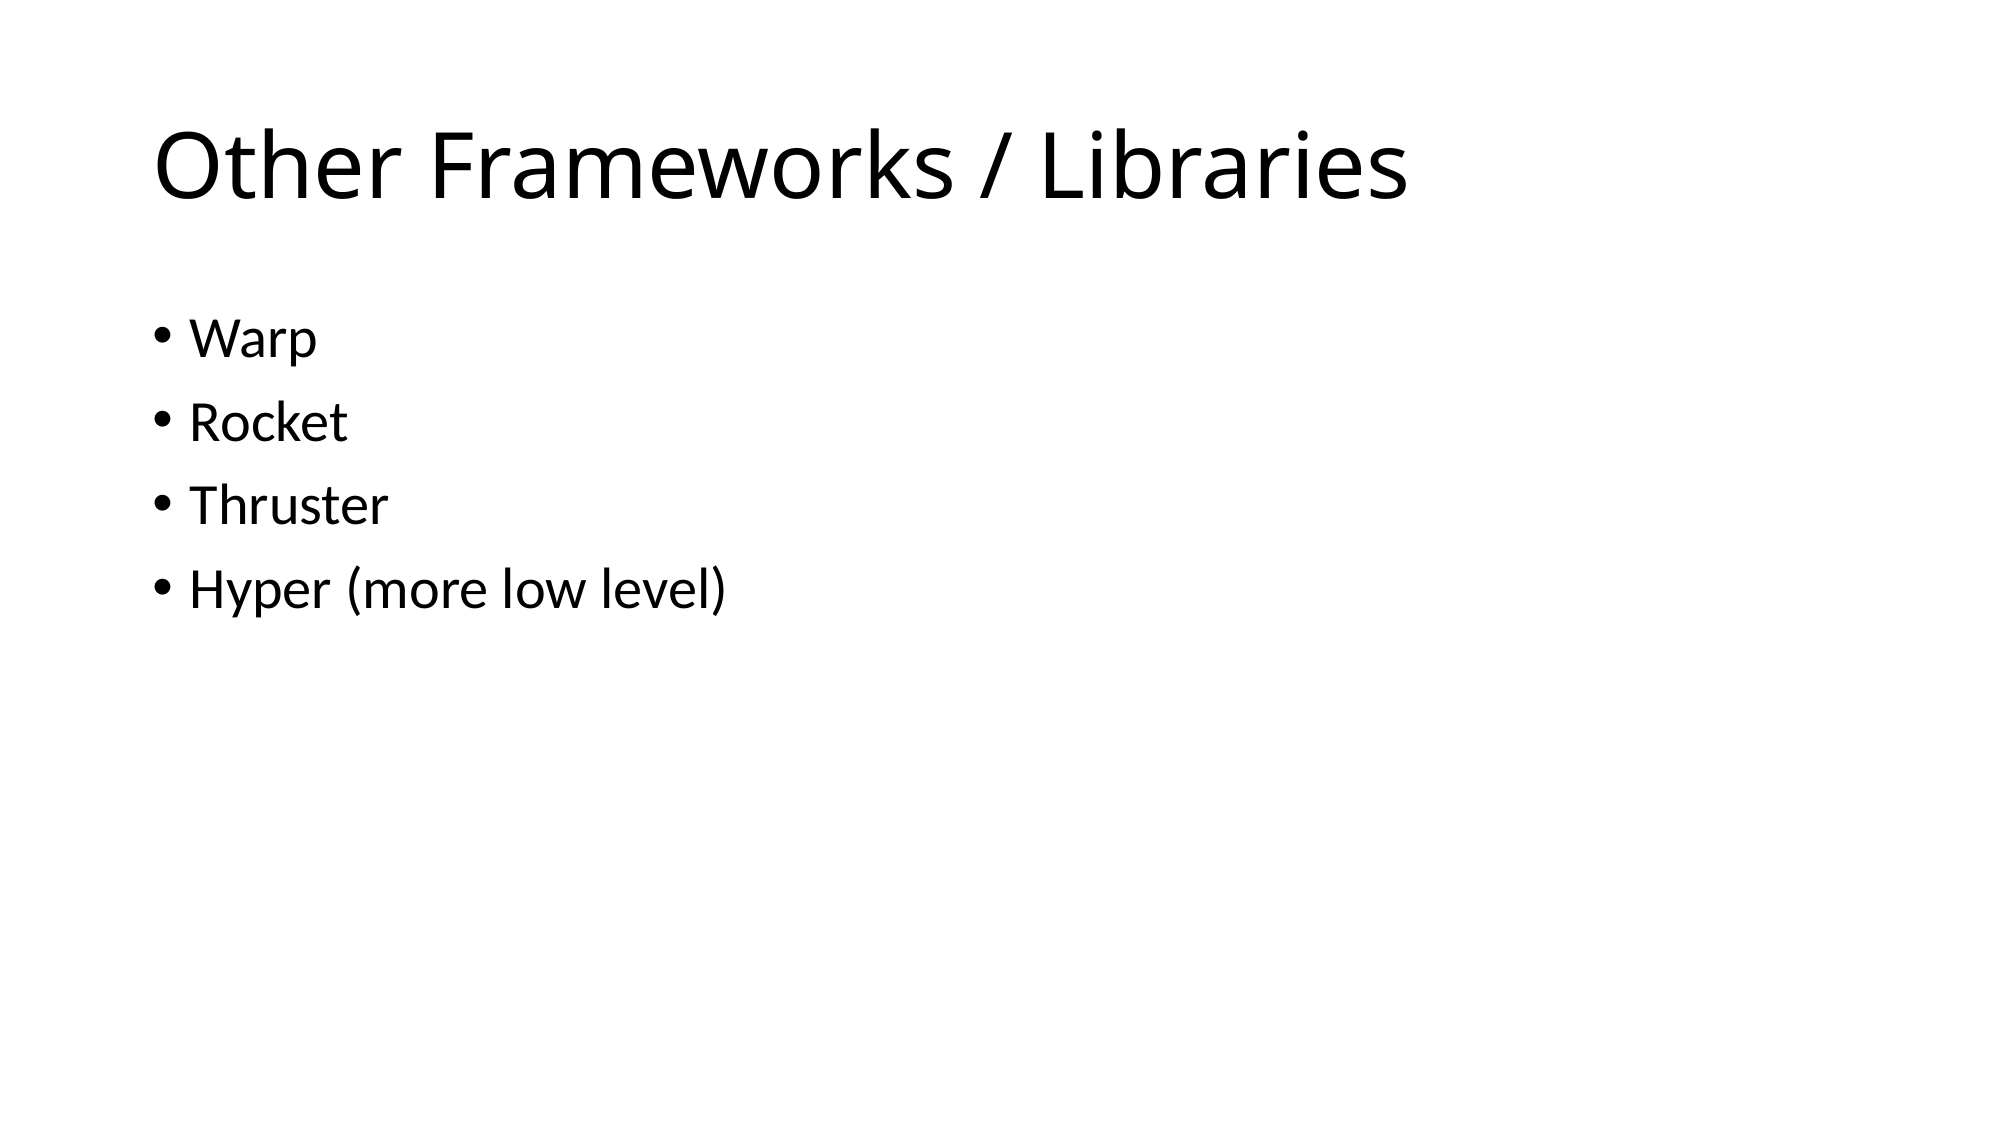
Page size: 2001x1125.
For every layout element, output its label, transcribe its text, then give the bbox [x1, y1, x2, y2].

title Other Frameworks / Libraries [137, 59, 1863, 278]
list Warp Rocket Thruster Hyper (more low level) [137, 299, 1863, 1014]
